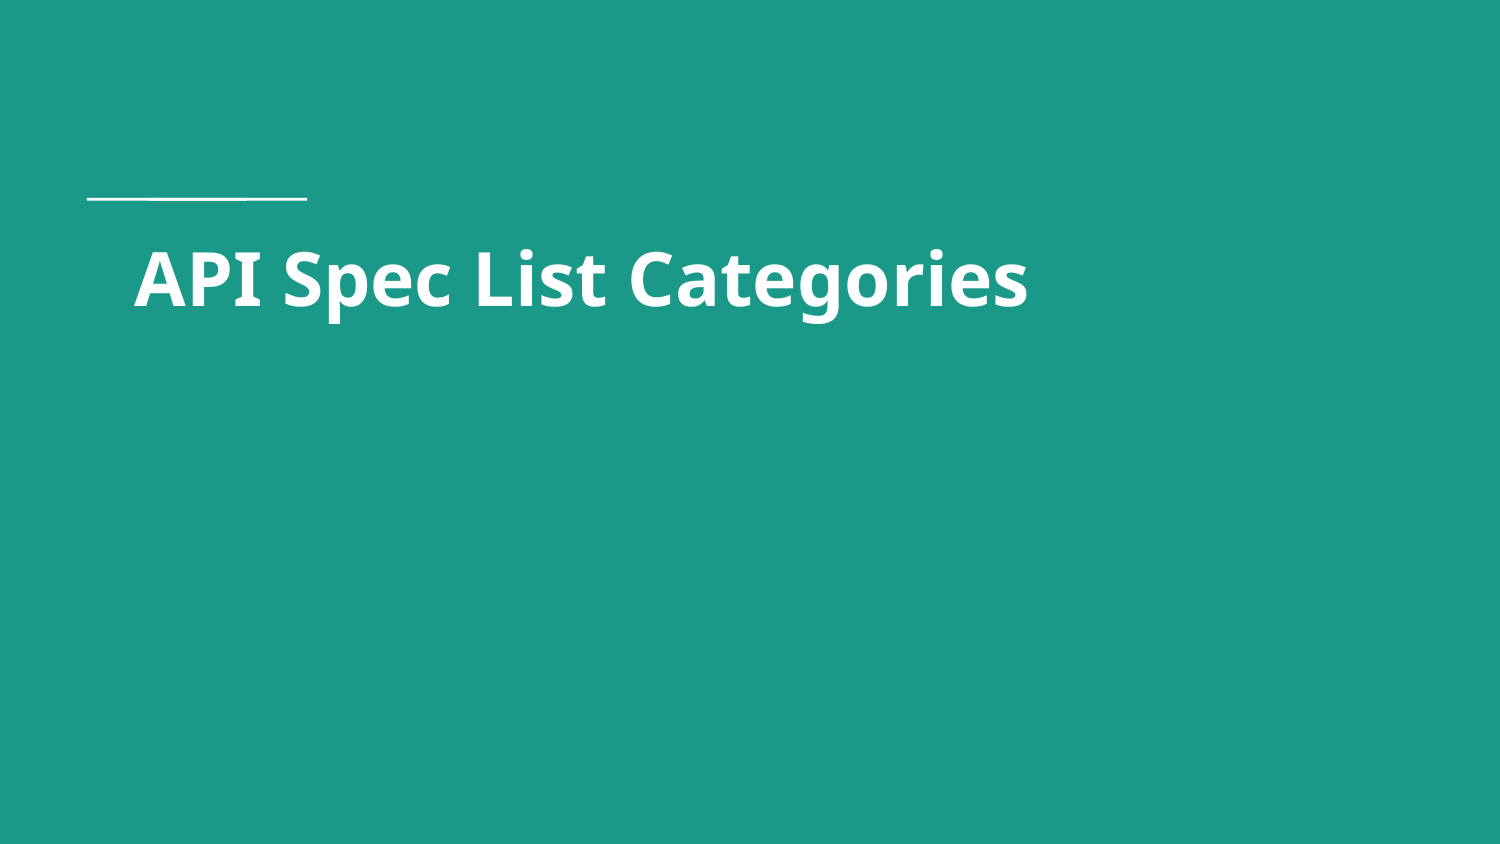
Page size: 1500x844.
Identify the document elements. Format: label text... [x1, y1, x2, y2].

title API Spec List Categories [119, 216, 1381, 466]
